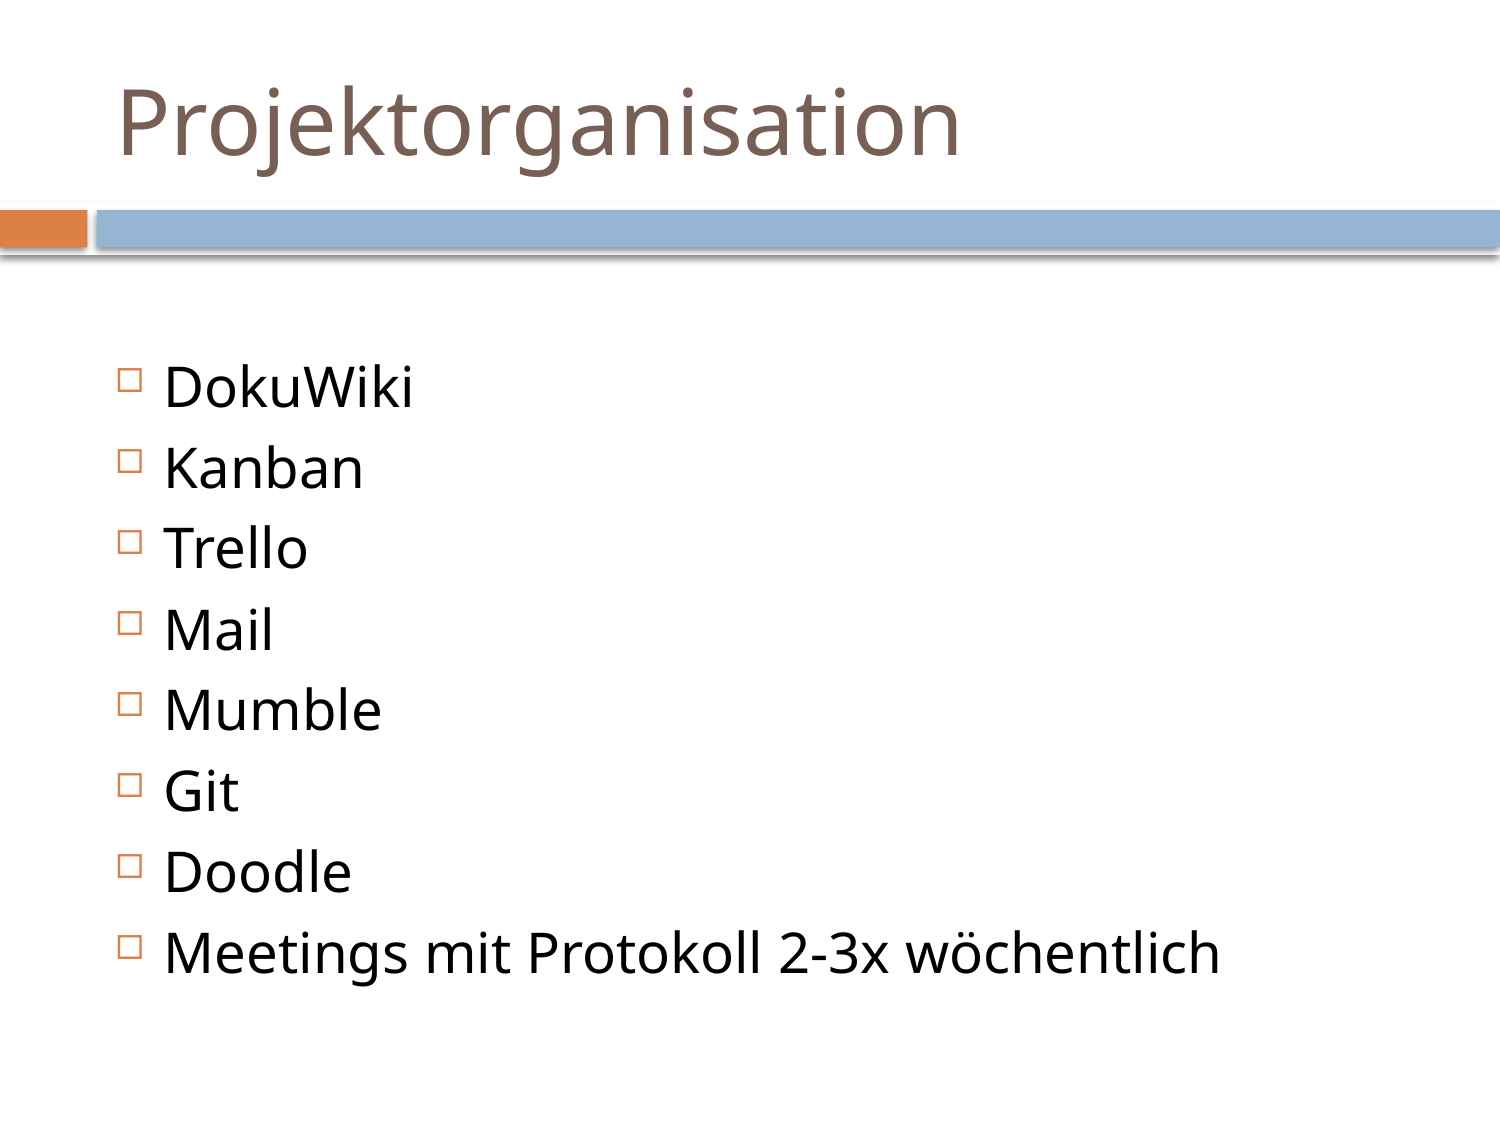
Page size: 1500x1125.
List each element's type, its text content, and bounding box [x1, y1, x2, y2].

list DokuWiki Kanban Trello Mail Mumble Git Doodle Meetings mit Protokoll 2-3x wöchentlich [100, 262, 1438, 1000]
title Projektorganisation [100, 37, 1438, 200]
